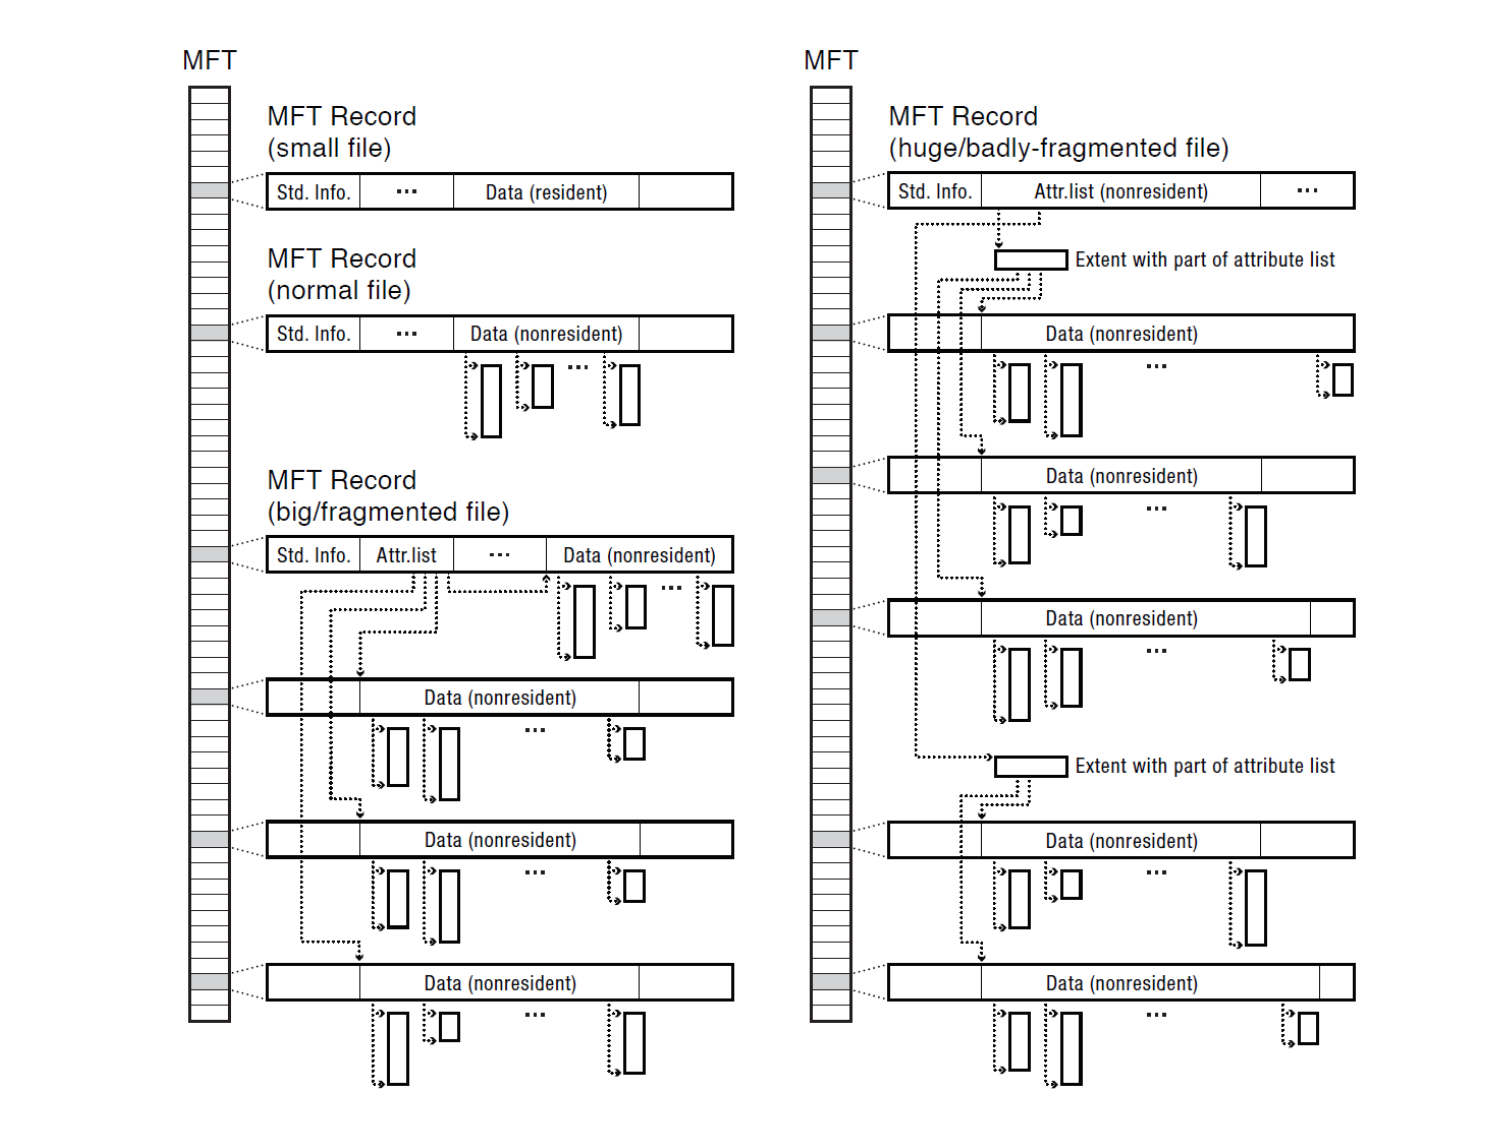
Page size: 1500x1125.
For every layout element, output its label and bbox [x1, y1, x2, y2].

picture [175, 44, 1365, 1091]
